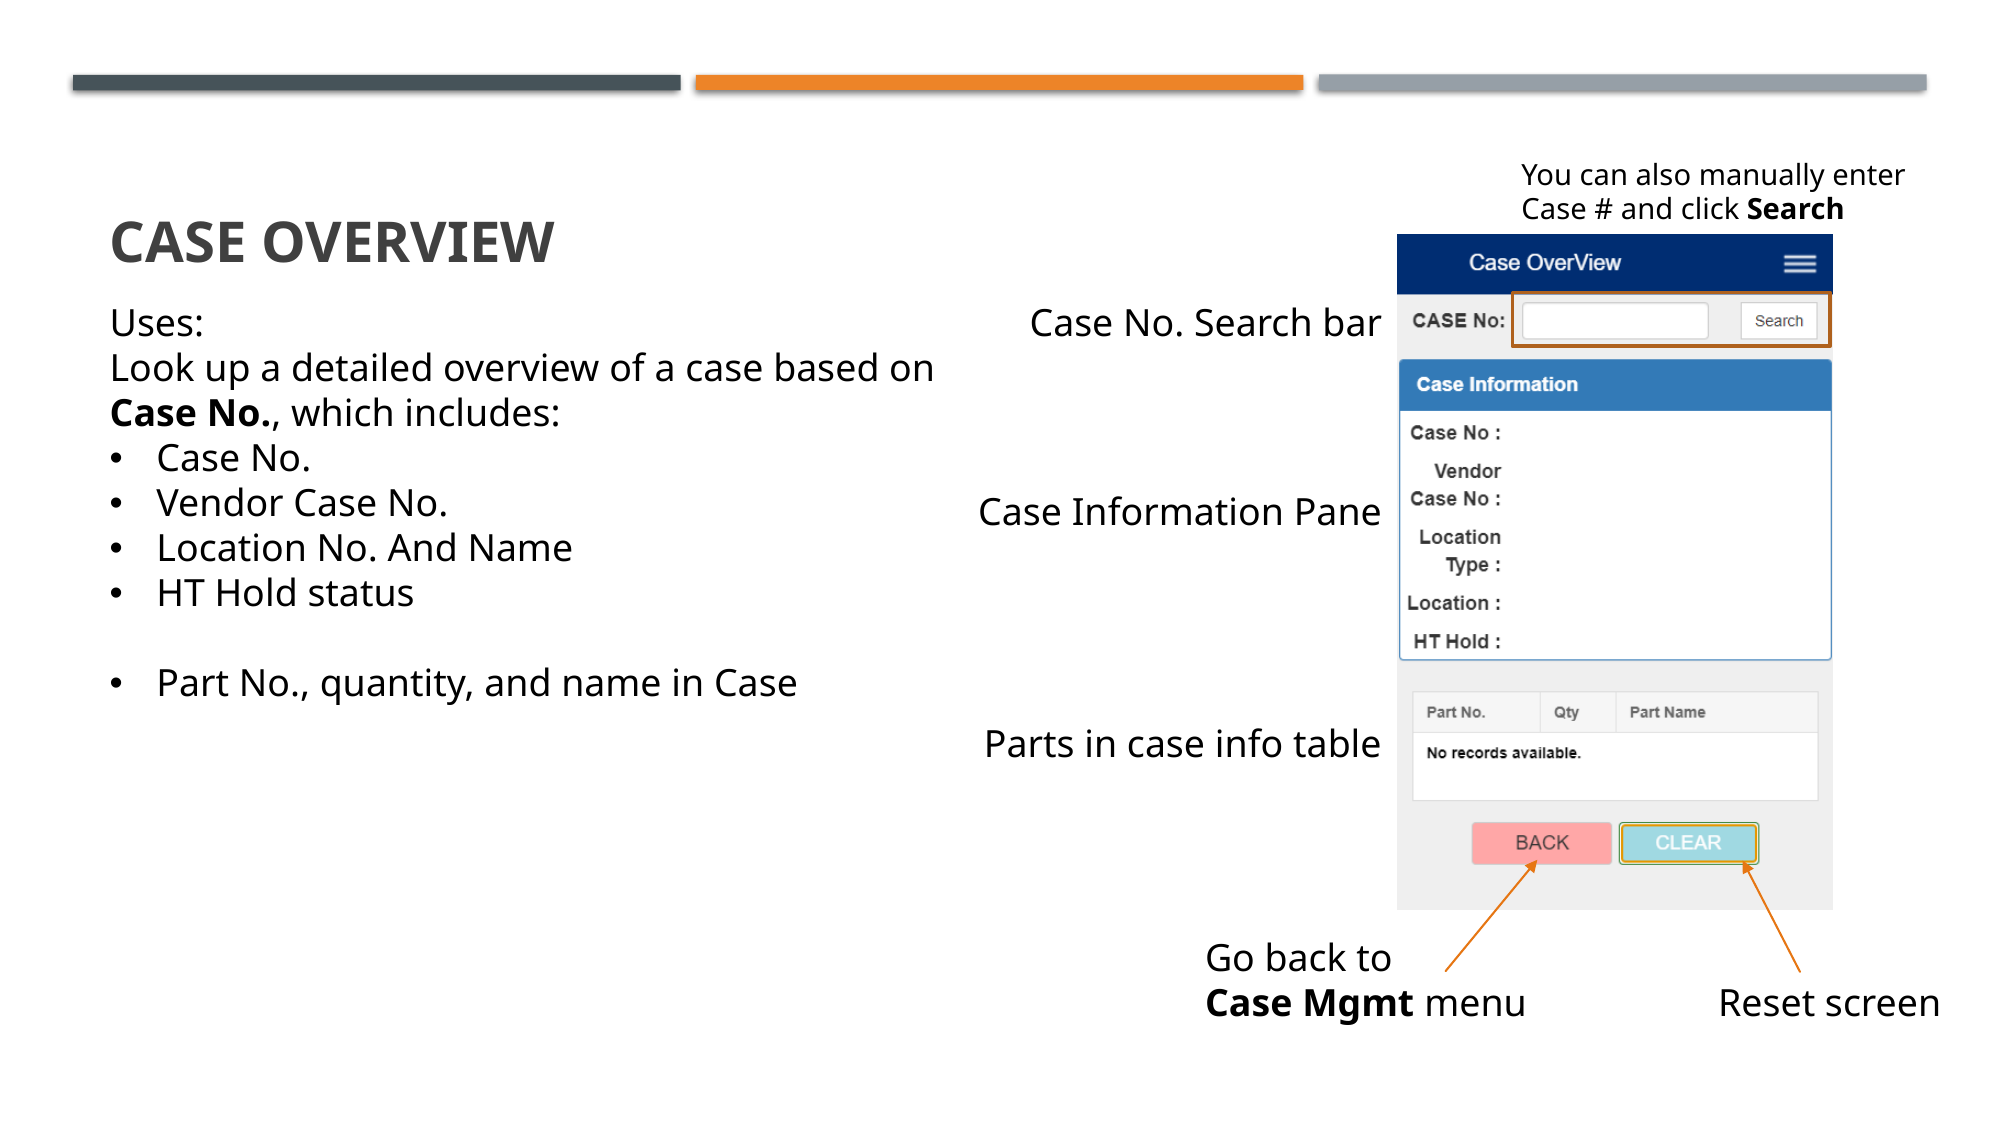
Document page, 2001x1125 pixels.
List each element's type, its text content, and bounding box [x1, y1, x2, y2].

text_box You can also manually enter Case # and click Search [1506, 148, 1957, 234]
text_box Case Information Pane [967, 480, 1390, 541]
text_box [1445, 859, 1538, 972]
title Case overview [94, 119, 1904, 282]
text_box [1742, 859, 1801, 973]
text_box Go back to Case Mgmt menu [1189, 926, 1640, 1032]
picture [1396, 234, 1834, 911]
text_box Parts in case info table [947, 712, 1390, 773]
text_box Uses: Look up a detailed overview of a case based on Case No., which includes: Case No. Vendor Case No. Location No. And Name HT Hold status Part No., quantity, and name in Case [94, 291, 967, 712]
text_box Case No. Search bar [967, 291, 1390, 352]
text_box Reset screen [1703, 971, 2000, 1032]
